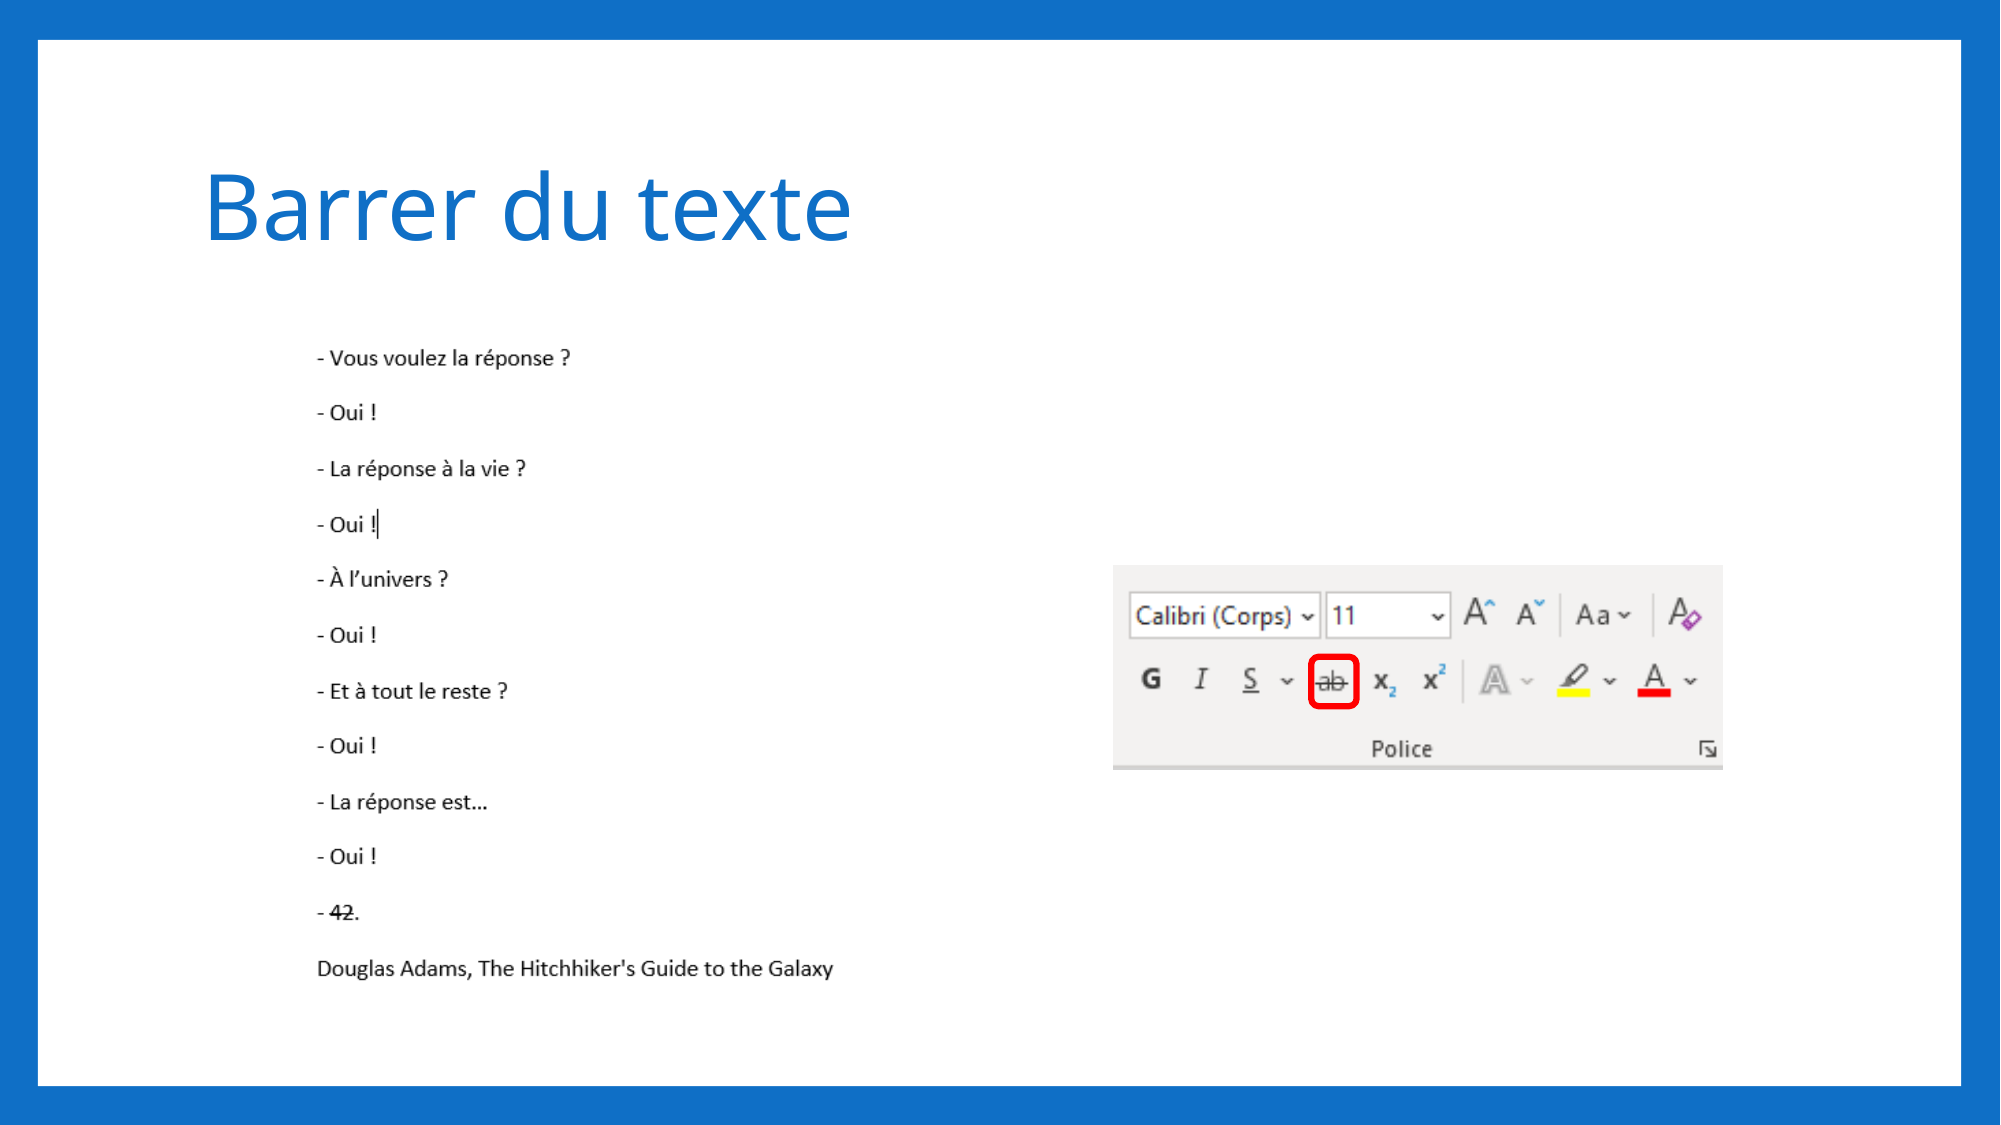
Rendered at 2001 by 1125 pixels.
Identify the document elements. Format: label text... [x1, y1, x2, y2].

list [291, 337, 864, 998]
title Barrer du texte [187, 99, 1808, 323]
picture [1113, 565, 1723, 770]
